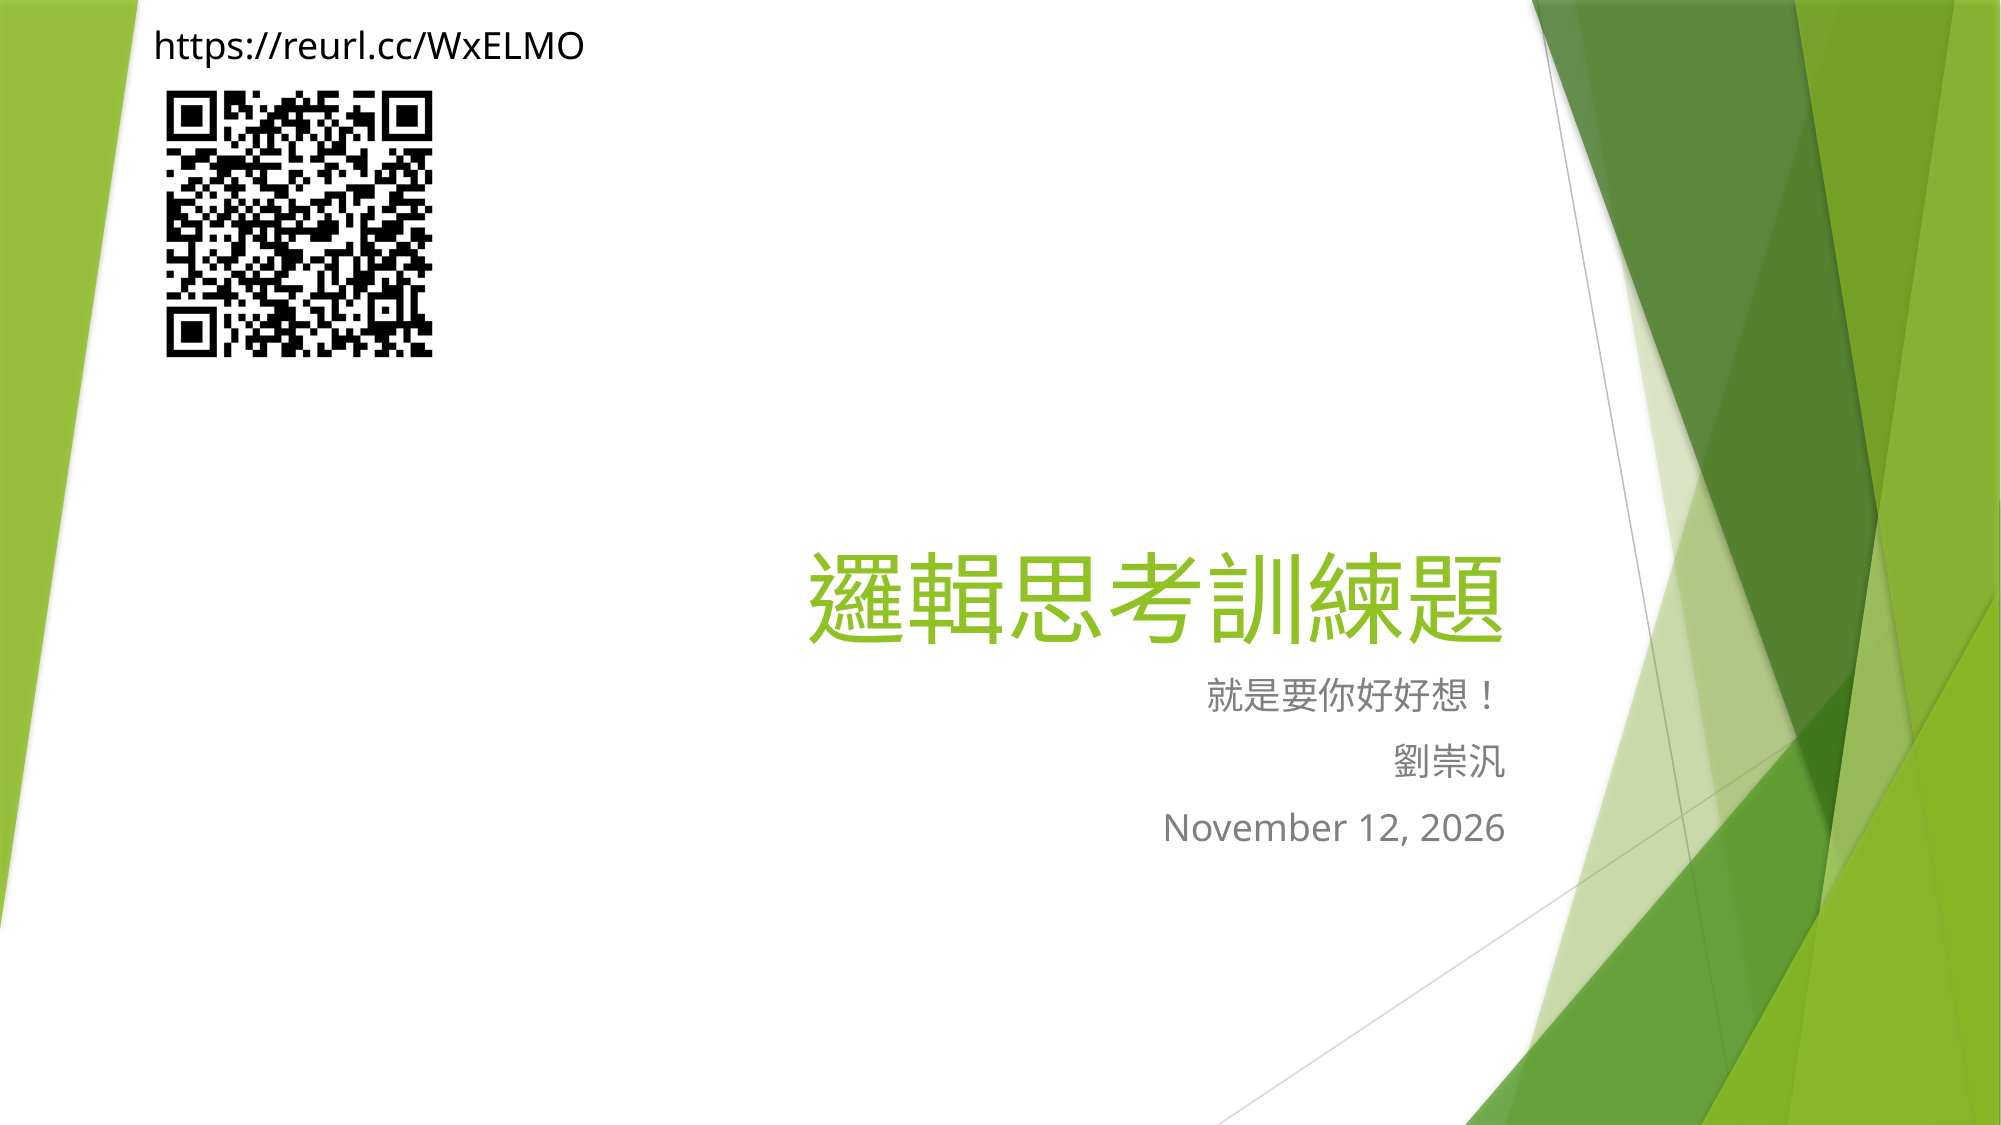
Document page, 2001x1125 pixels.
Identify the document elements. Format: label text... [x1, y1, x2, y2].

text_box https://reurl.cc/WxELMO [138, 14, 601, 75]
title 邏輯思考訓練題 [247, 394, 1522, 664]
picture [149, 74, 449, 374]
subtitle 就是要你好好想！ 劉崇汎 113年5月15日星期三 [247, 664, 1522, 894]
